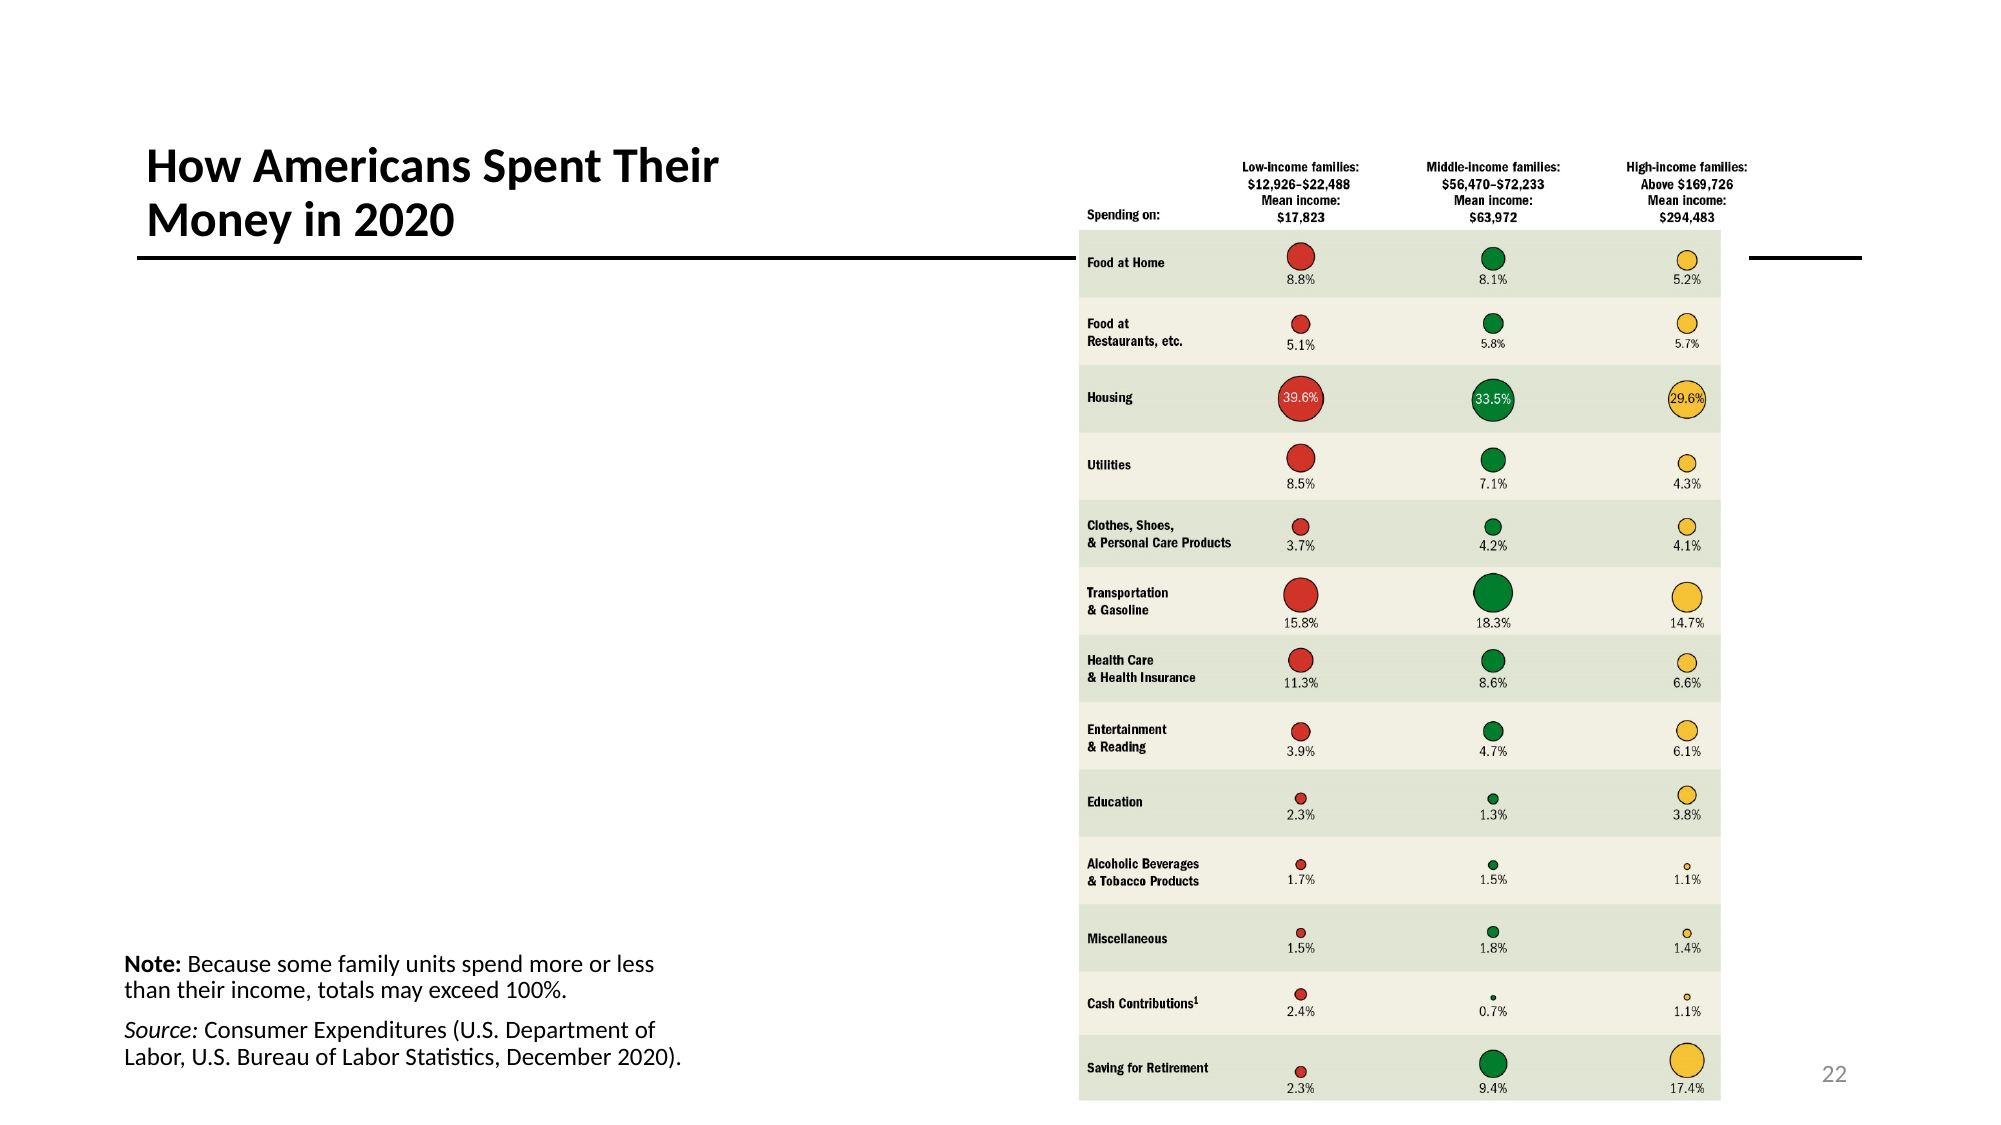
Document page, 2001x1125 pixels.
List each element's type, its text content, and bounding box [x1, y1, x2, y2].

list Note: Because some family units spend more or less than their income, totals may exceed 100%. Source: Consumer Expenditures (U.S. Department of Labor, U.S. Bureau of Labor Statistics, December 2020). [109, 688, 722, 1125]
list How Americans Spent Their Money in 2020 [131, 0, 756, 515]
picture [1076, 159, 1749, 1103]
slide_number 22 [1749, 1042, 1863, 1103]
